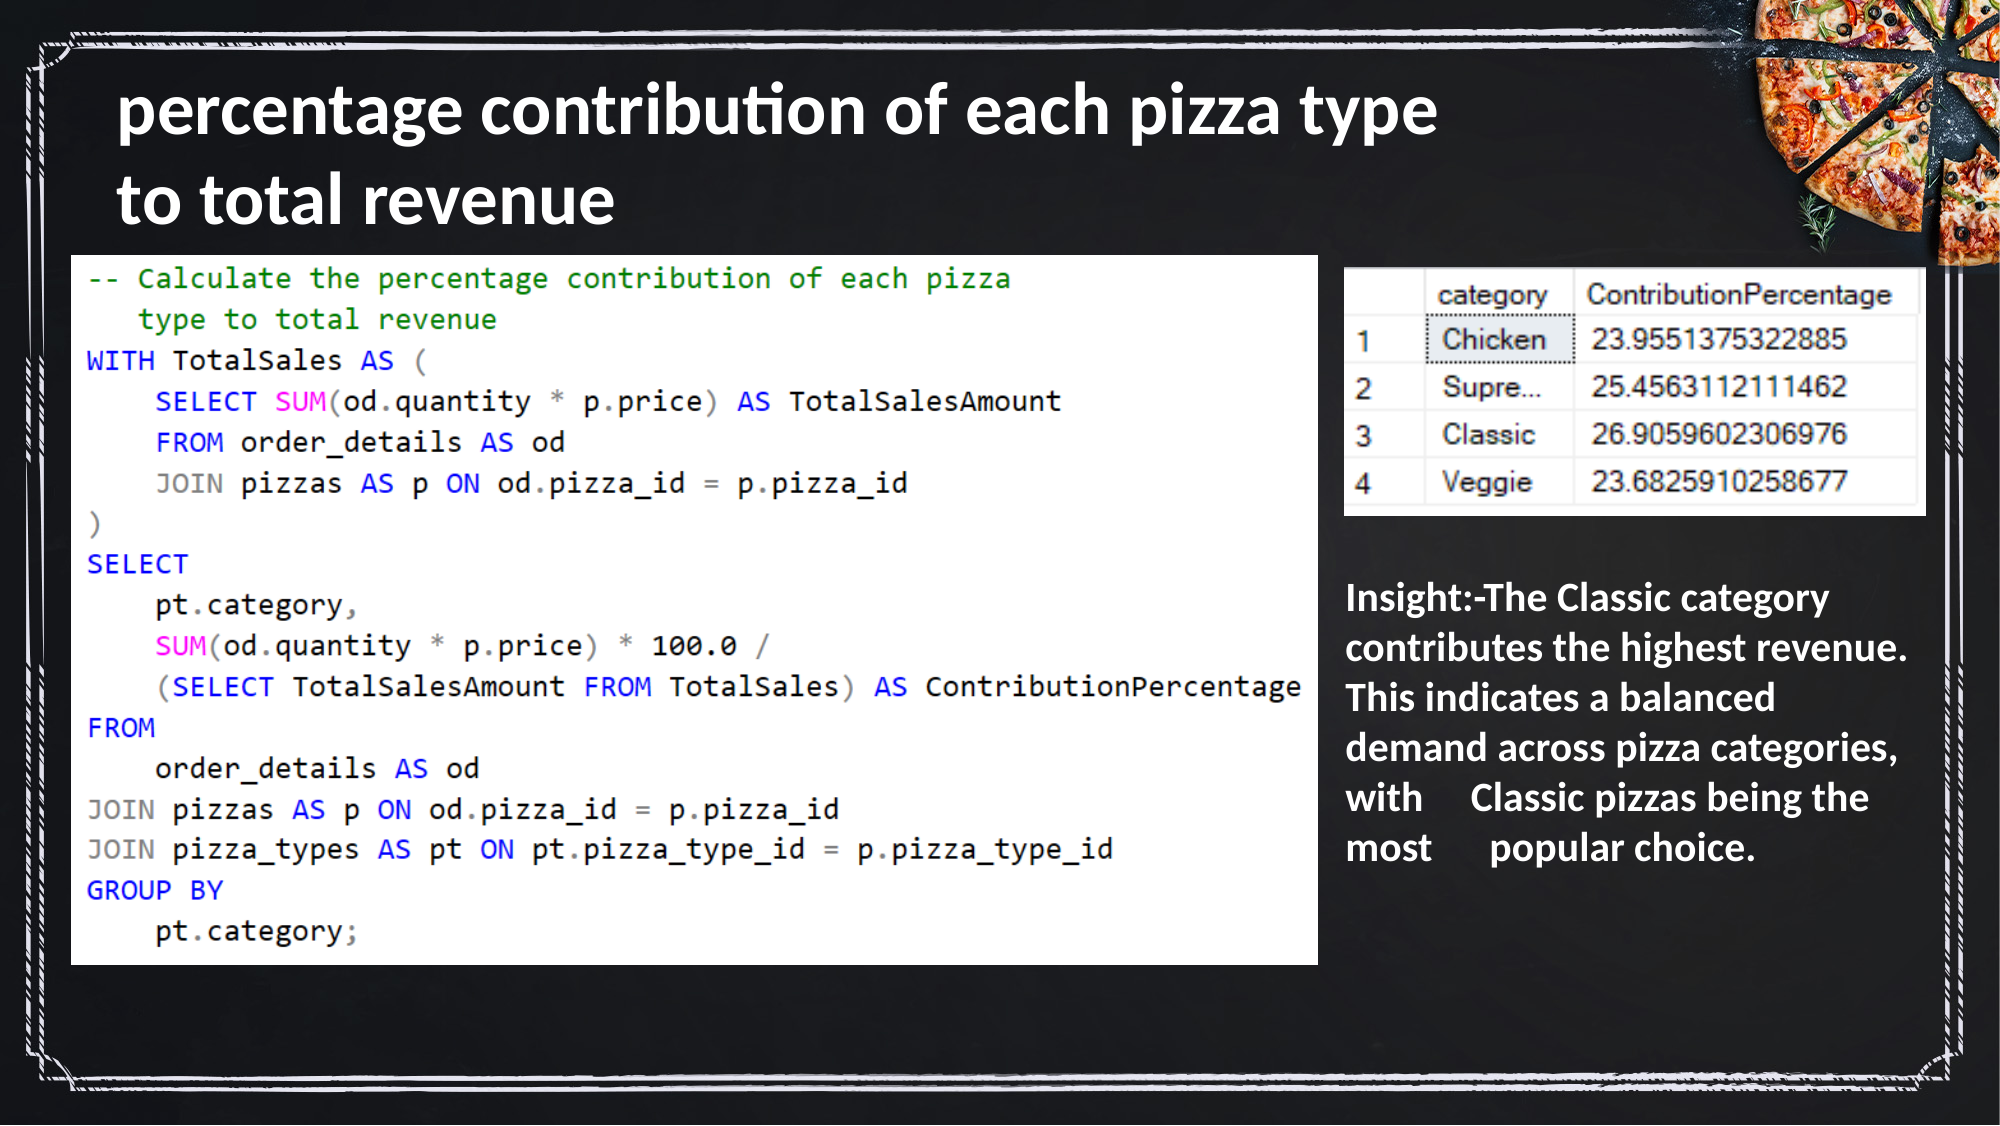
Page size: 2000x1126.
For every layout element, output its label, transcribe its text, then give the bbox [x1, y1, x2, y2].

text_box Insight:-The Classic category contributes the highest revenue. This indicates a balanced demand across pizza categories, with Classic pizzas being the most popular choice. [1330, 562, 1929, 878]
picture [0, 0, 2000, 1125]
text_box percentage contribution of each pizza type to total revenue [102, 52, 1473, 247]
